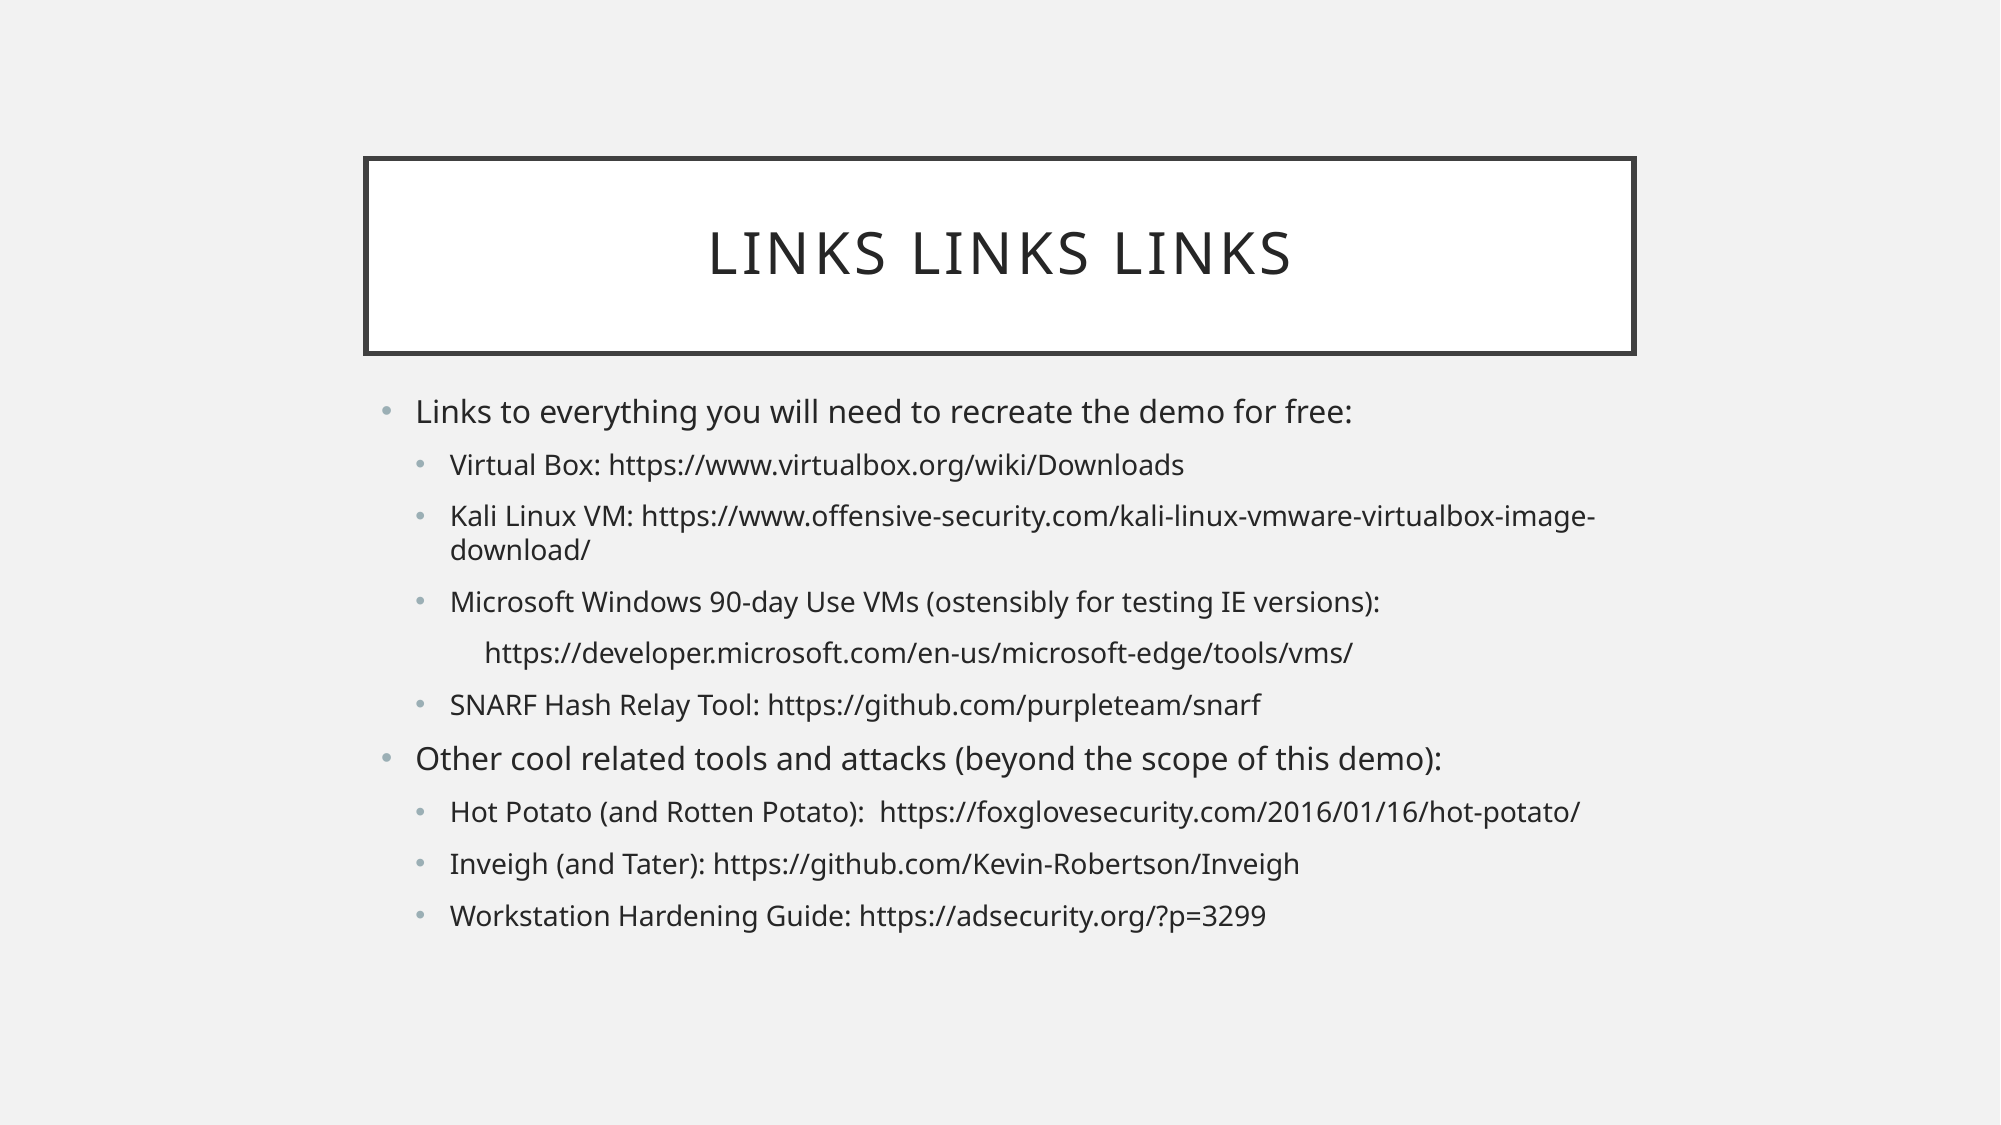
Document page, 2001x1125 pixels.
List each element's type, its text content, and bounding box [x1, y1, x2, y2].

title Links LINkS LINKS [363, 156, 1637, 356]
list Links to everything you will need to recreate the demo for free: Virtual Box: https://www.virtualbox.org/wiki/Downloads Kali Linux VM: https://www.offensive-security.com/kali-linux-vmware-virtualbox-image-download/ Microsoft Windows 90-day Use VMs (ostensibly for testing IE versions): https://developer.microsoft.com/en-us/microsoft-edge/tools/vms/ SNARF Hash Relay Tool: https://github.com/purpleteam/snarf Other cool related tools and attacks (beyond the scope of this demo): Hot Potato (and Rotten Potato): https://foxglovesecurity.com/2016/01/16/hot-potato/ Inveigh (and Tater): https://github.com/Kevin-Robertson/Inveigh Workstation Hardening Guide: https://adsecurity.org/?p=3299 [366, 383, 1634, 942]
